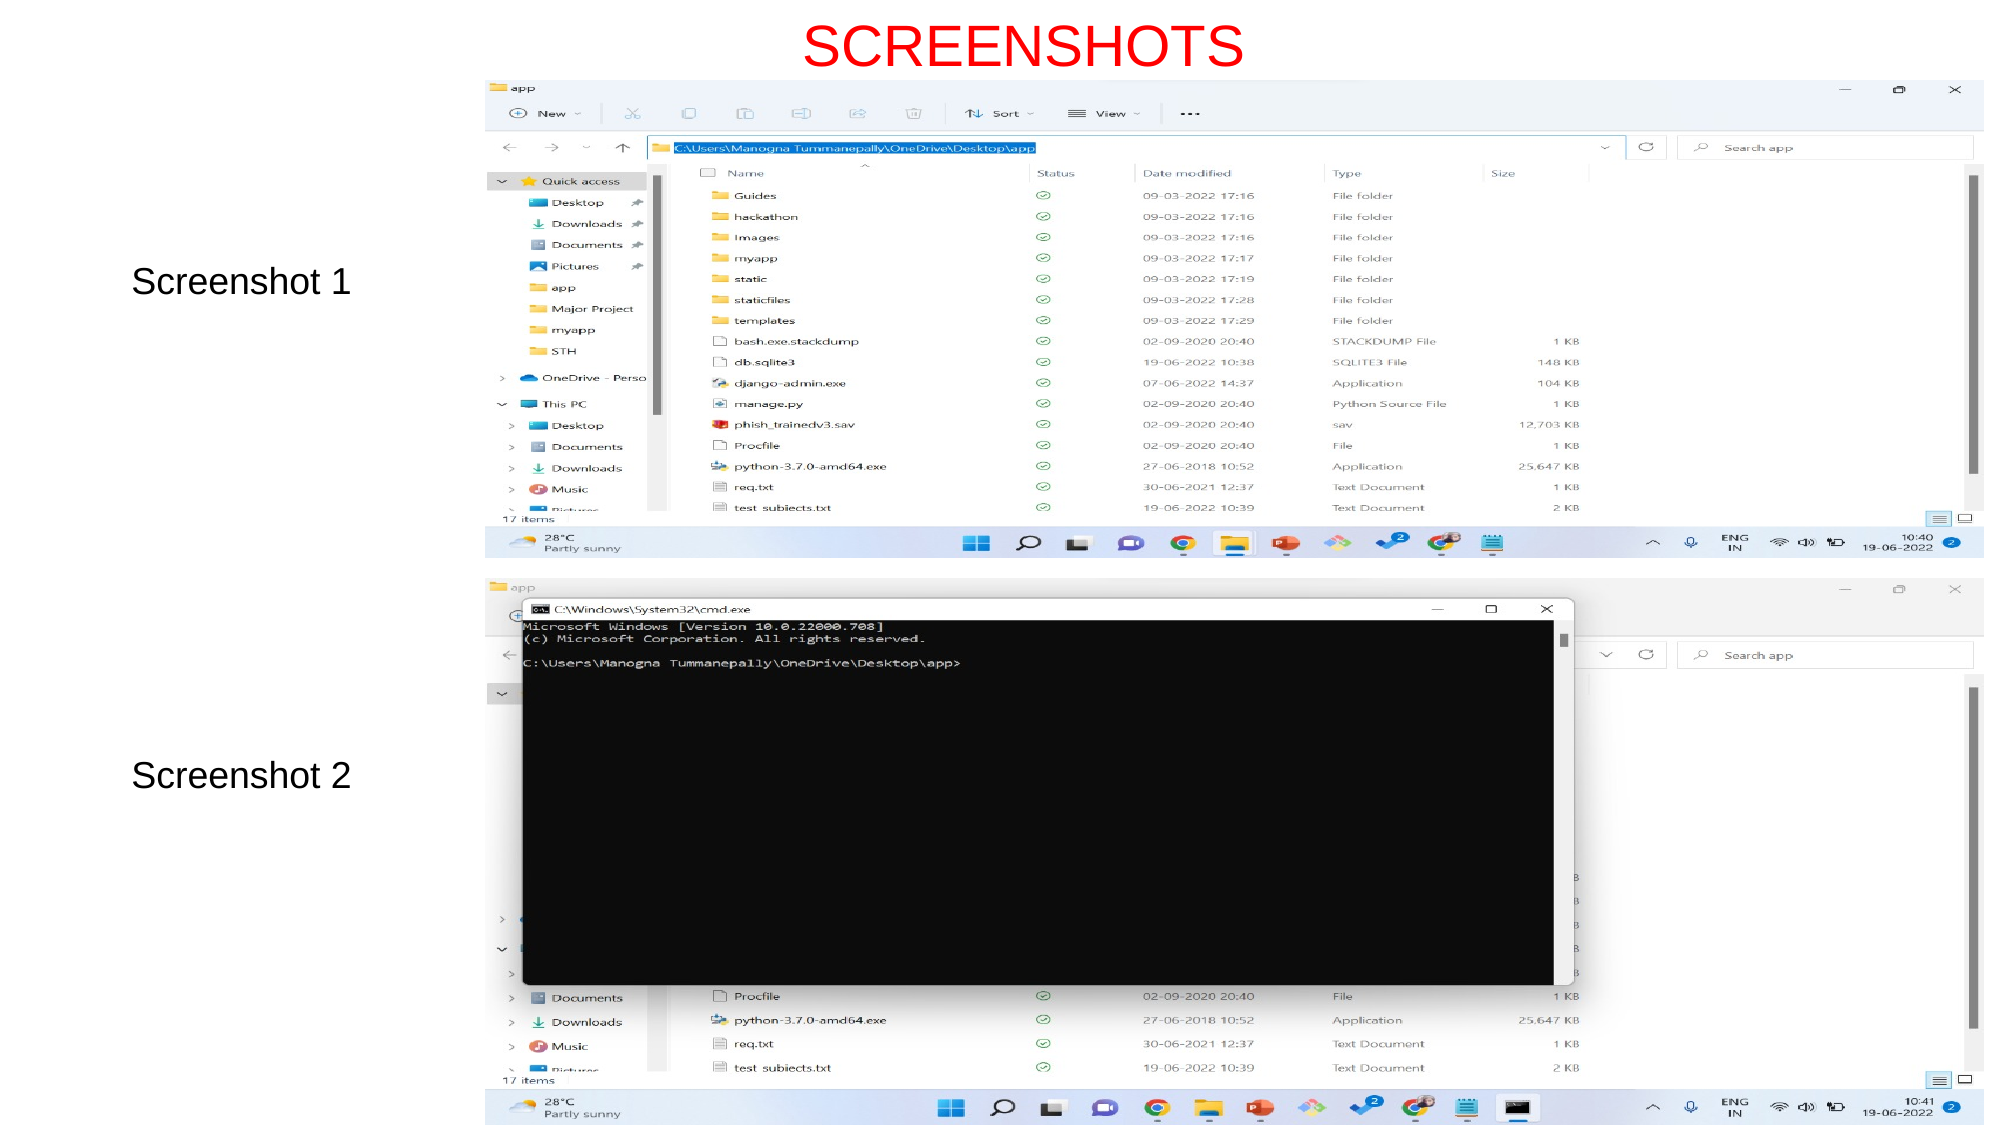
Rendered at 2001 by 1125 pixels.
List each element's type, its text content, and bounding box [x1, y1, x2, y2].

text_box Screenshot 2 [116, 743, 394, 803]
text_box SCREENSHOTS [787, 0, 1378, 80]
text_box Screenshot 1 [116, 249, 394, 310]
picture [484, 80, 1984, 558]
picture [484, 578, 1984, 1125]
